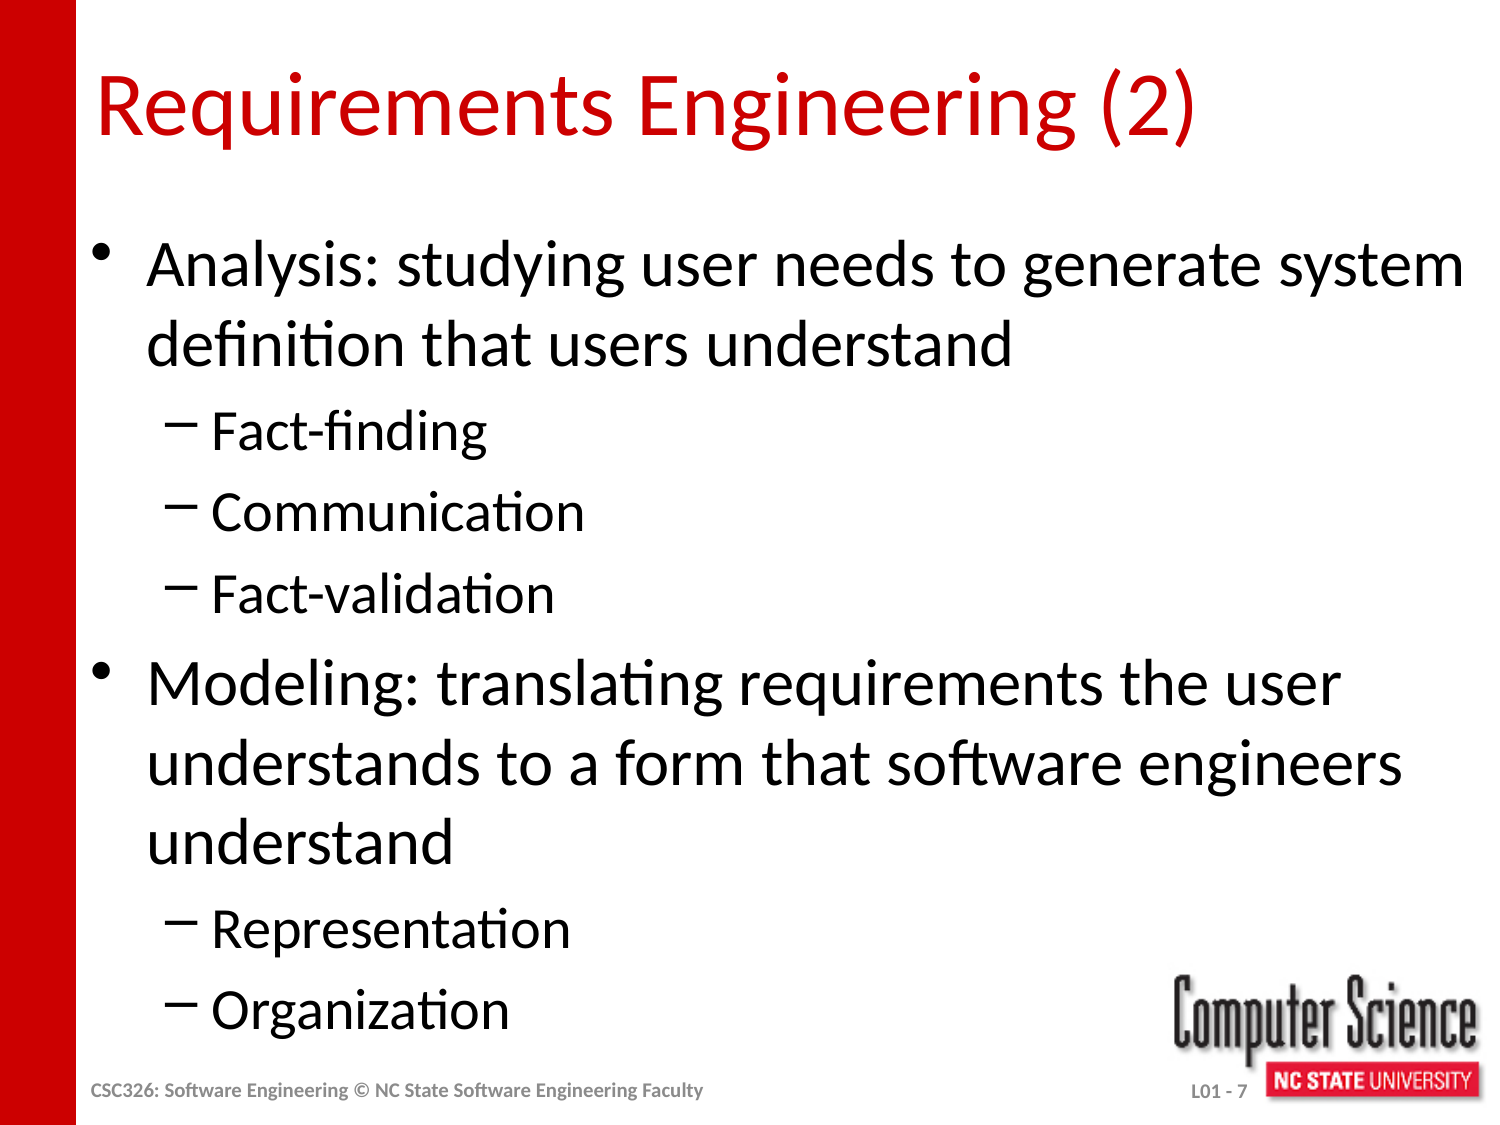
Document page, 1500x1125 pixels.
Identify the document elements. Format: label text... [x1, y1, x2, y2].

picture [1154, 949, 1500, 1123]
footer CSC326: Software Engineering © NC State Software Engineering Faculty [75, 1054, 900, 1125]
list Analysis: studying user needs to generate system definition that users understand Fact-finding Communication Fact-validation Modeling: translating requirements the user understands to a form that software engineers understand Representation Organization [75, 212, 1488, 988]
slide_number L01 - 7 [912, 1060, 1263, 1121]
title Requirements Engineering (2) [80, 5, 1500, 193]
